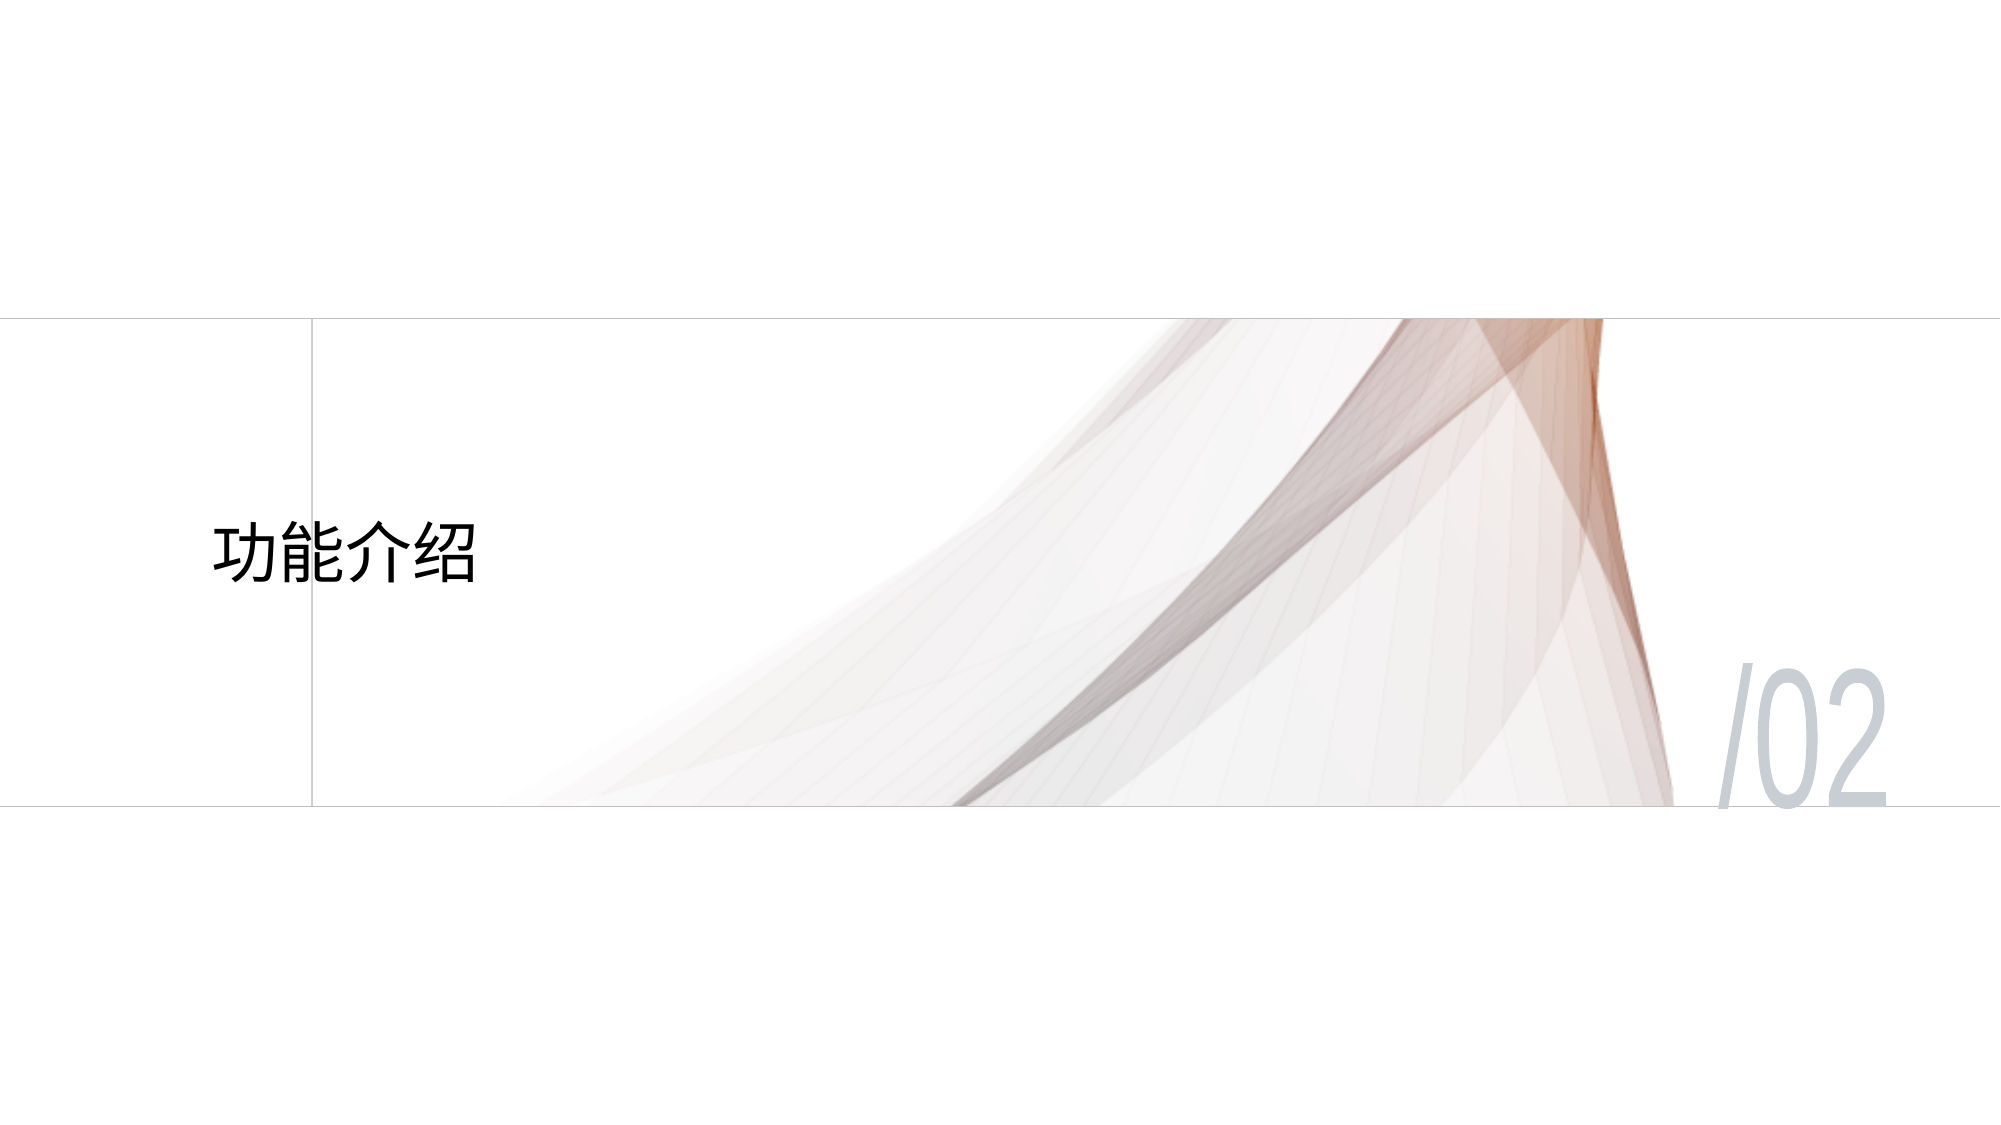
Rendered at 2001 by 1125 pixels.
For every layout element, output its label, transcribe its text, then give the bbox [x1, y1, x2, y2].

picture [0, 319, 2000, 806]
title 功能介绍 [196, 491, 1252, 600]
